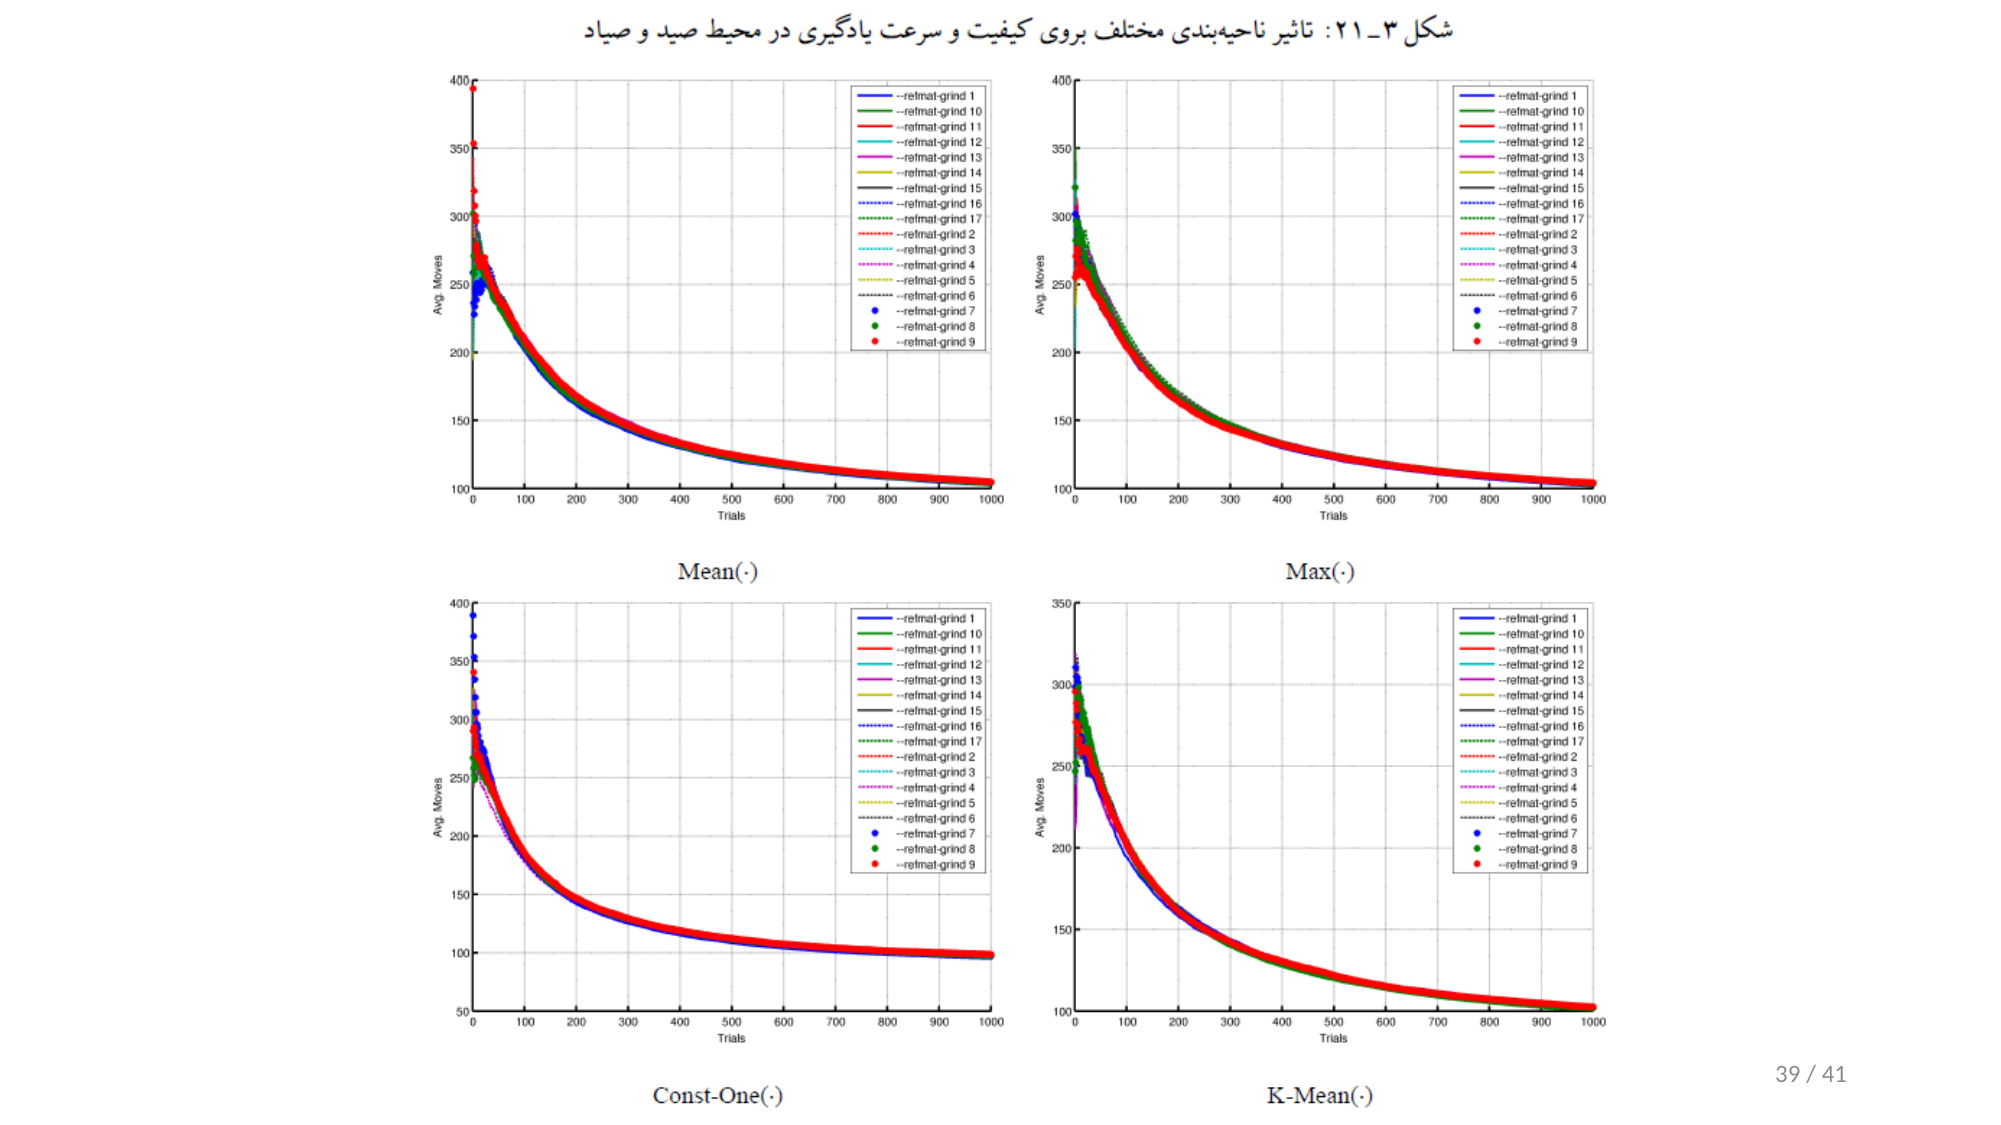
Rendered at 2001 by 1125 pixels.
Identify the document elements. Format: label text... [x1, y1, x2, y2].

picture [432, 0, 1616, 1125]
slide_number 39 / 41 [1616, 1042, 1863, 1103]
